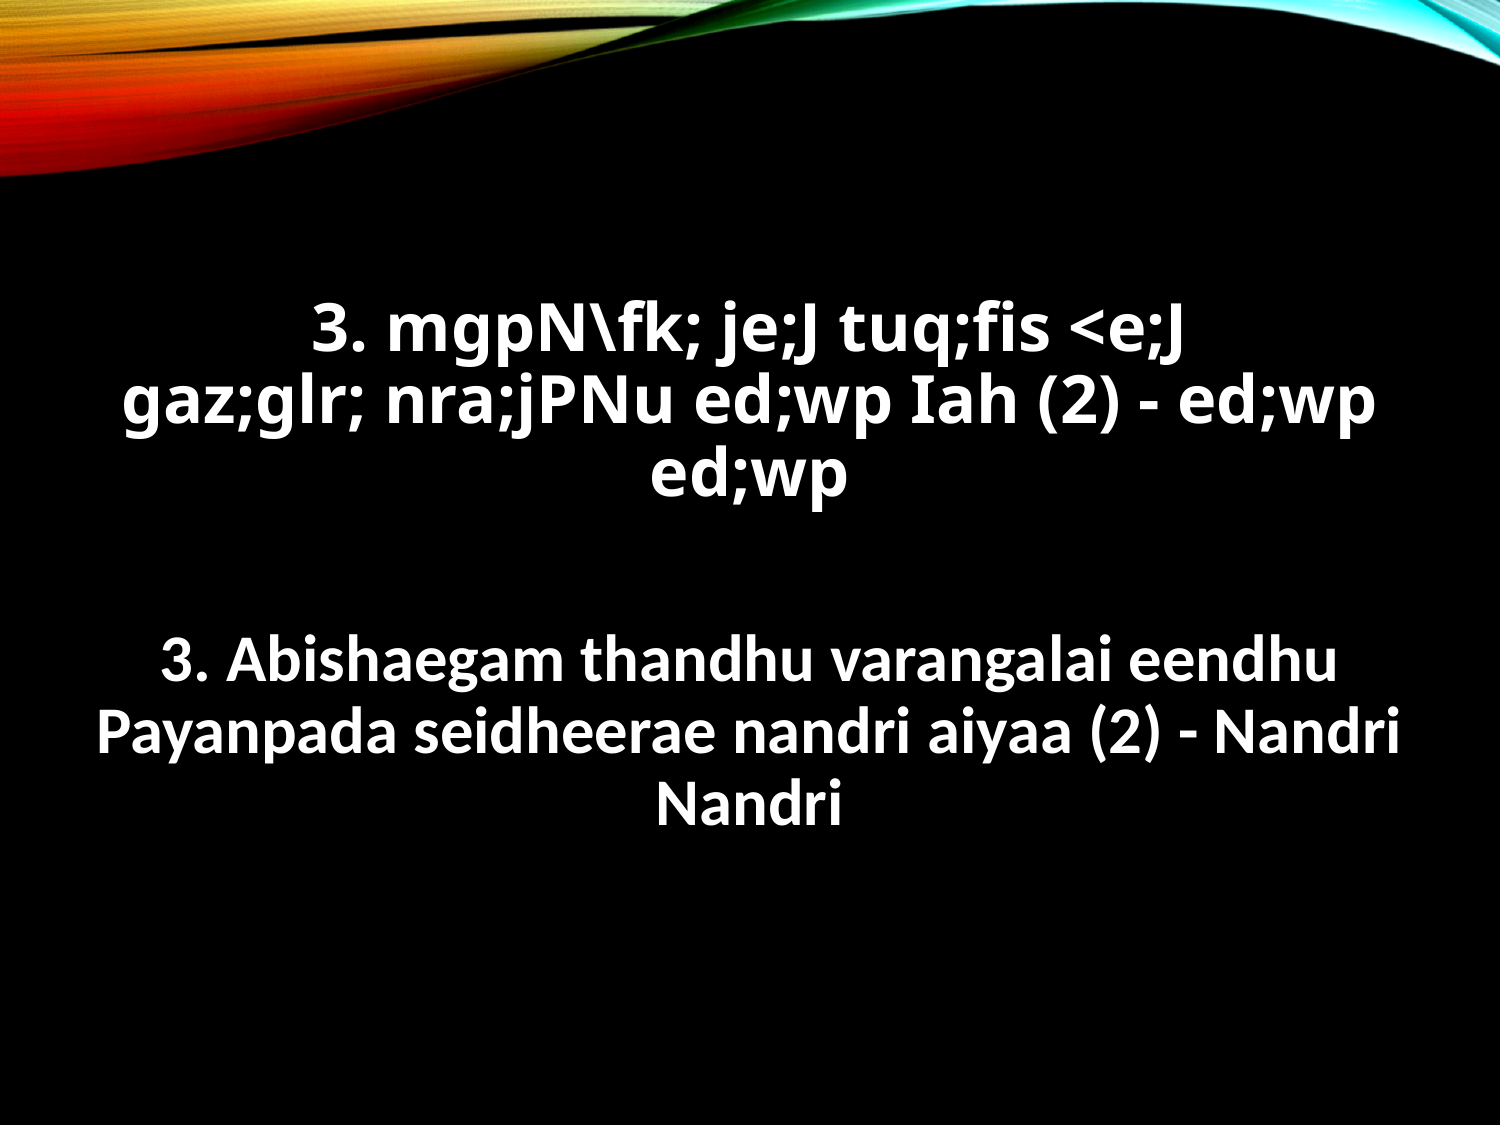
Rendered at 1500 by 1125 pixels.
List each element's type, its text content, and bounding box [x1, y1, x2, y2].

list 3. mgpN\fk; je;J tuq;fis <e;J gaz;glr; nra;jPNu ed;wp Iah (2) - ed;wp ed;wp 3. Abishaegam thandhu varangalai eendhu Payanpada seidheerae nandri aiyaa (2) - Nandri Nandri [0, 0, 1500, 1125]
